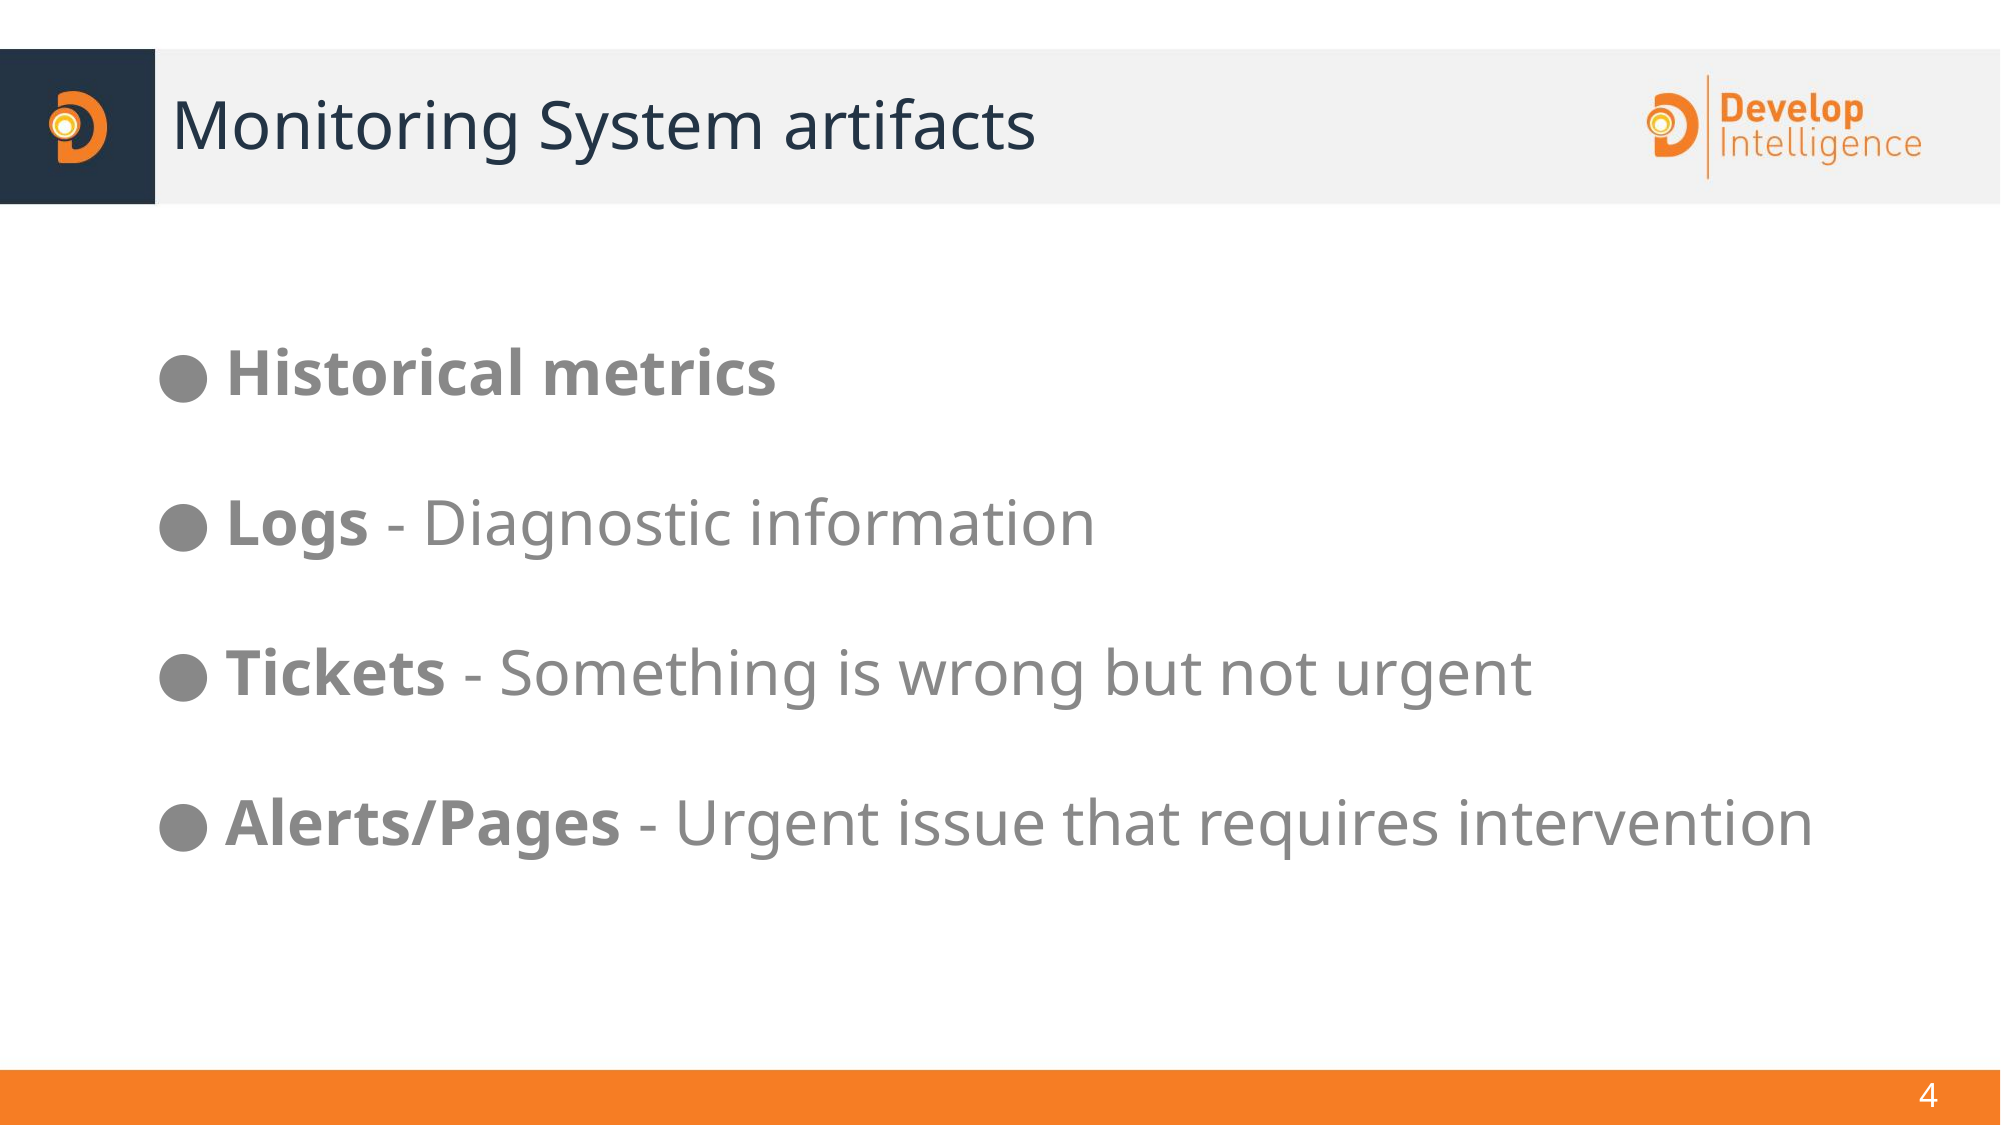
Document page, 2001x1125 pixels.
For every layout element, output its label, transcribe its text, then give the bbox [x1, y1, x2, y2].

slide_number ‹#› [1860, 1072, 1998, 1122]
title Monitoring System artifacts [156, 53, 1999, 202]
picture [0, 0, 2001, 1125]
list Historical metrics Logs - Diagnostic information Tickets - Something is wrong but not urgent Alerts/Pages - Urgent issue that requires intervention [135, 250, 1861, 1019]
